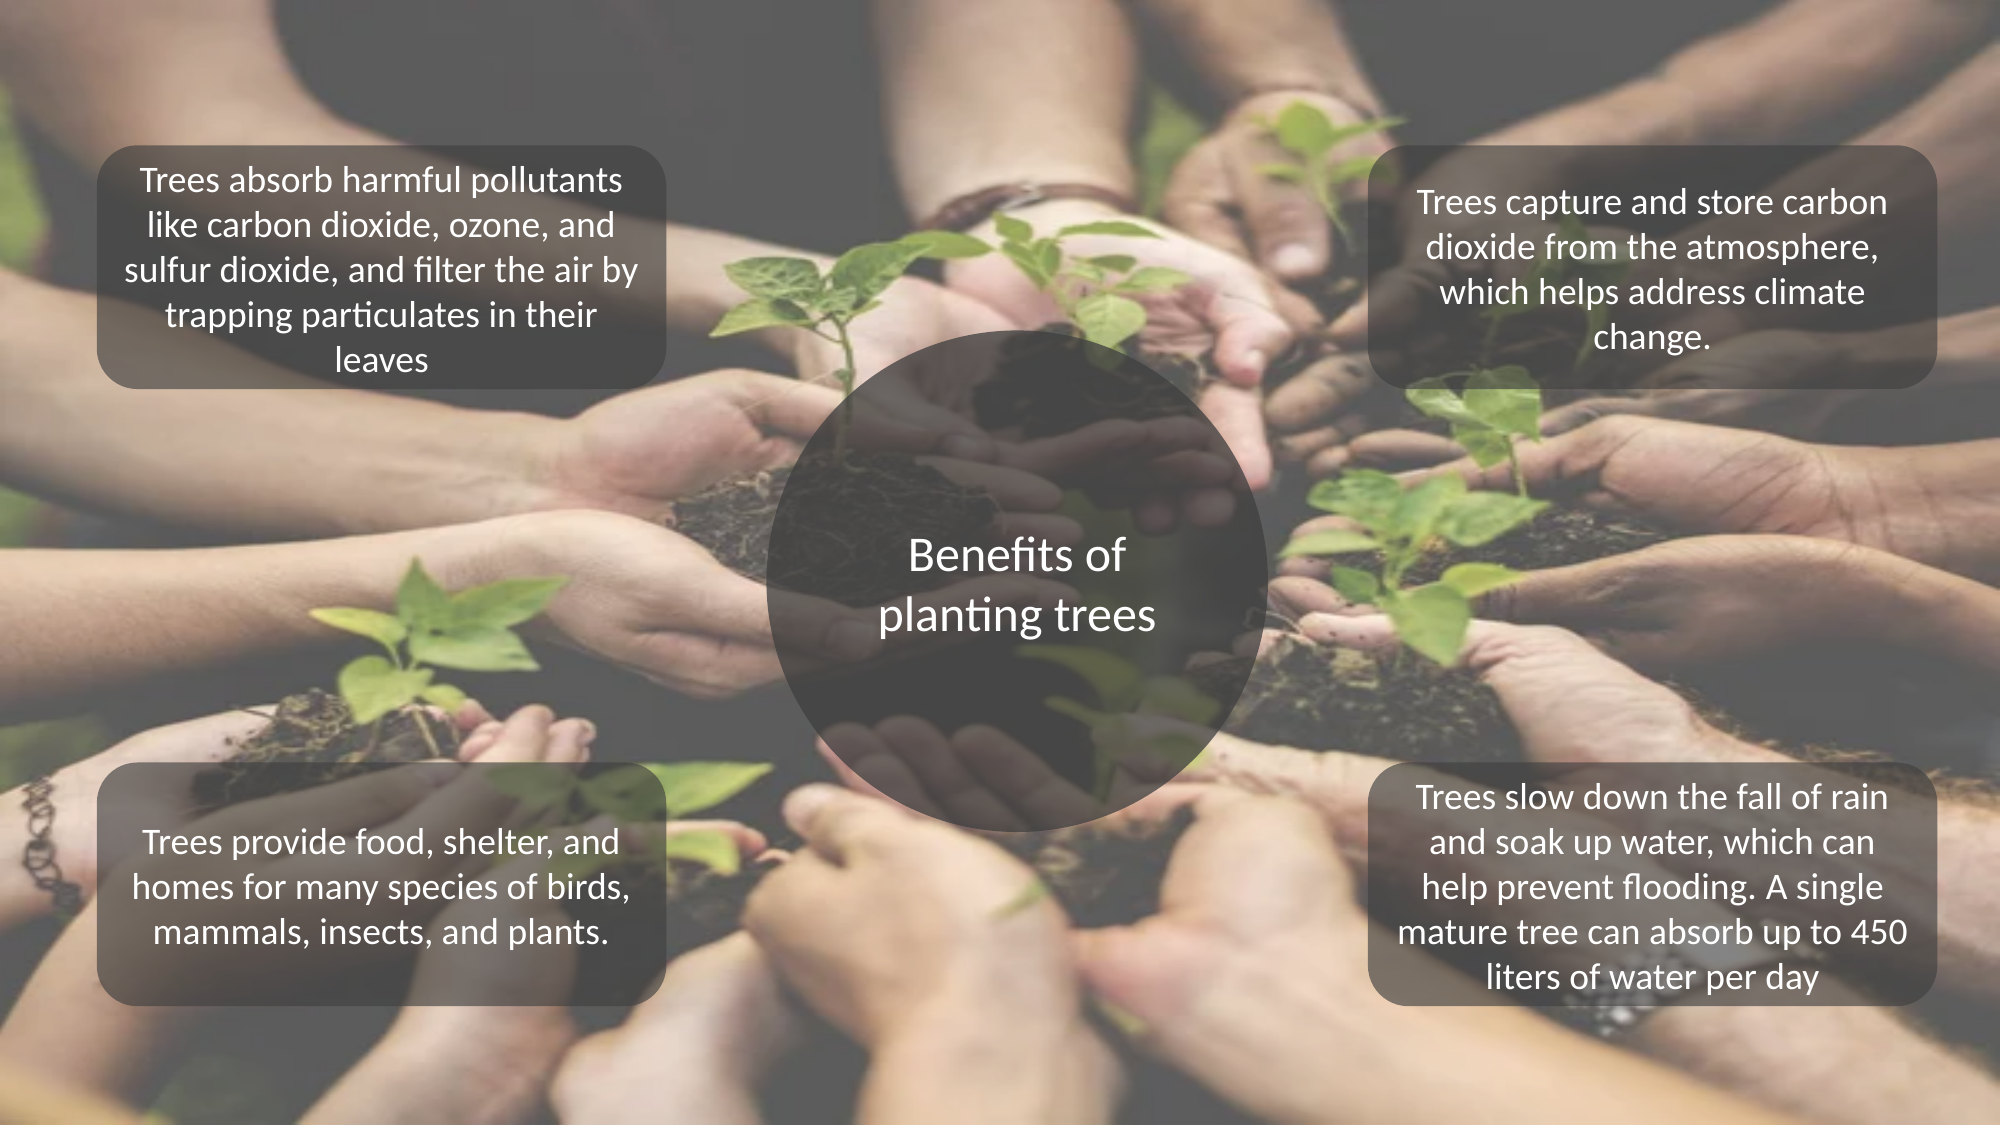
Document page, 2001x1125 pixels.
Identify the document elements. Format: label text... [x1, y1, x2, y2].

text_box Trees slow down the fall of rain and soak up water, which can help prevent flooding. A single mature tree can absorb up to 450 liters of water per day [1366, 761, 1939, 1008]
text_box Trees capture and store carbon dioxide from the atmosphere, which helps address climate change. [1366, 144, 1939, 391]
text_box Benefits of planting trees [765, 329, 1270, 834]
text_box Trees provide food, shelter, and homes for many species of birds, mammals, insects, and plants. [95, 761, 668, 1008]
text_box Trees absorb harmful pollutants like carbon dioxide, ozone, and sulfur dioxide, and filter the air by trapping particulates in their leaves [95, 144, 668, 391]
